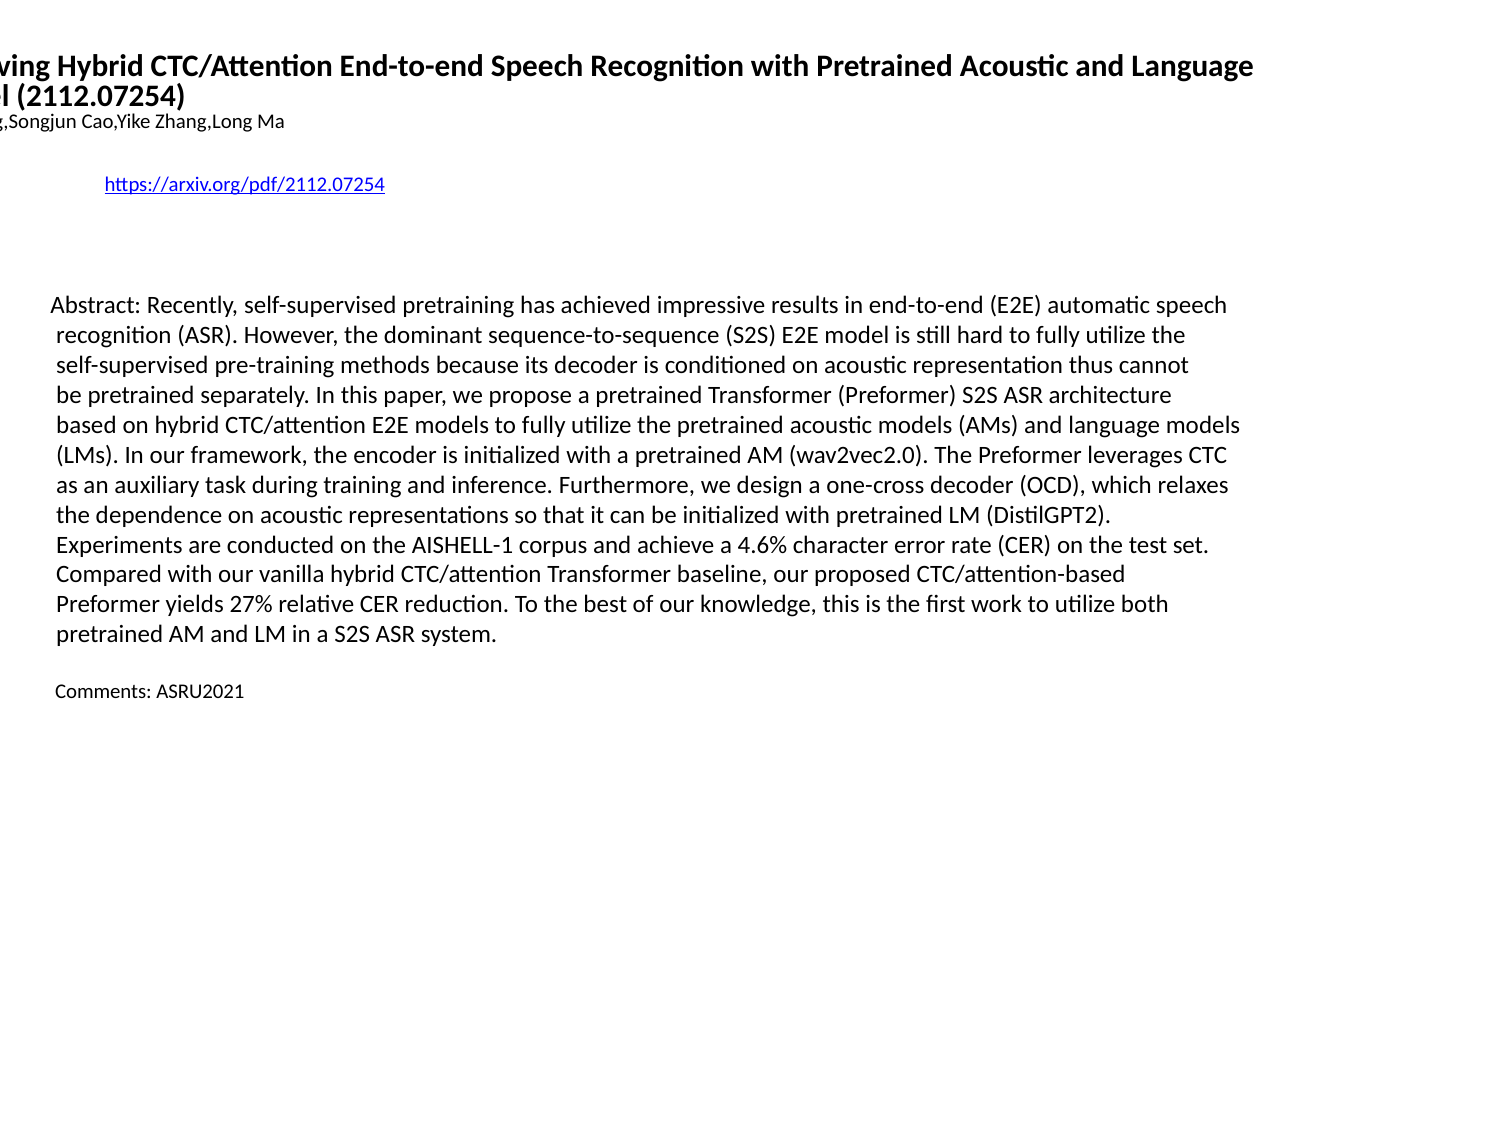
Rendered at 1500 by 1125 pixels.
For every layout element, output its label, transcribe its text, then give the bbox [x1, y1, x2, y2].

text_box Improving Hybrid CTC/Attention End-to-end Speech Recognition with Pretrained Acoustic and Language Model (2112.07254) Keqi Deng,Songjun Cao,Yike Zhang,Long Ma [0, 0, 1278, 140]
text_box Abstract: Recently, self-supervised pretraining has achieved impressive results in end-to-end (E2E) automatic speech recognition (ASR). However, the dominant sequence-to-sequence (S2S) E2E model is still hard to fully utilize the self-supervised pre-training methods because its decoder is conditioned on acoustic representation thus cannot be pretrained separately. In this paper, we propose a pretrained Transformer (Preformer) S2S ASR architecture based on hybrid CTC/attention E2E models to fully utilize the pretrained acoustic models (AMs) and language models (LMs). In our framework, the encoder is initialized with a pretrained AM (wav2vec2.0). The Preformer leverages CTC as an auxiliary task during training and inference. Furthermore, we design a one-cross decoder (OCD), which relaxes the dependence on acoustic representations so that it can be initialized with pretrained LM (DistilGPT2). Experiments are conducted on the AISHELL-1 corpus and achieve a 4.6% character error rate (CER) on the test set. Compared with our vanilla hybrid CTC/attention Transformer baseline, our proposed CTC/attention-based Preformer yields 27% relative CER reduction. To the best of our knowledge, this is the first work to utilize both pretrained AM and LM in a S2S ASR system. Comments: ASRU2021 [35, 236, 1264, 711]
text_box https://arxiv.org/pdf/2112.07254 [89, 118, 401, 203]
